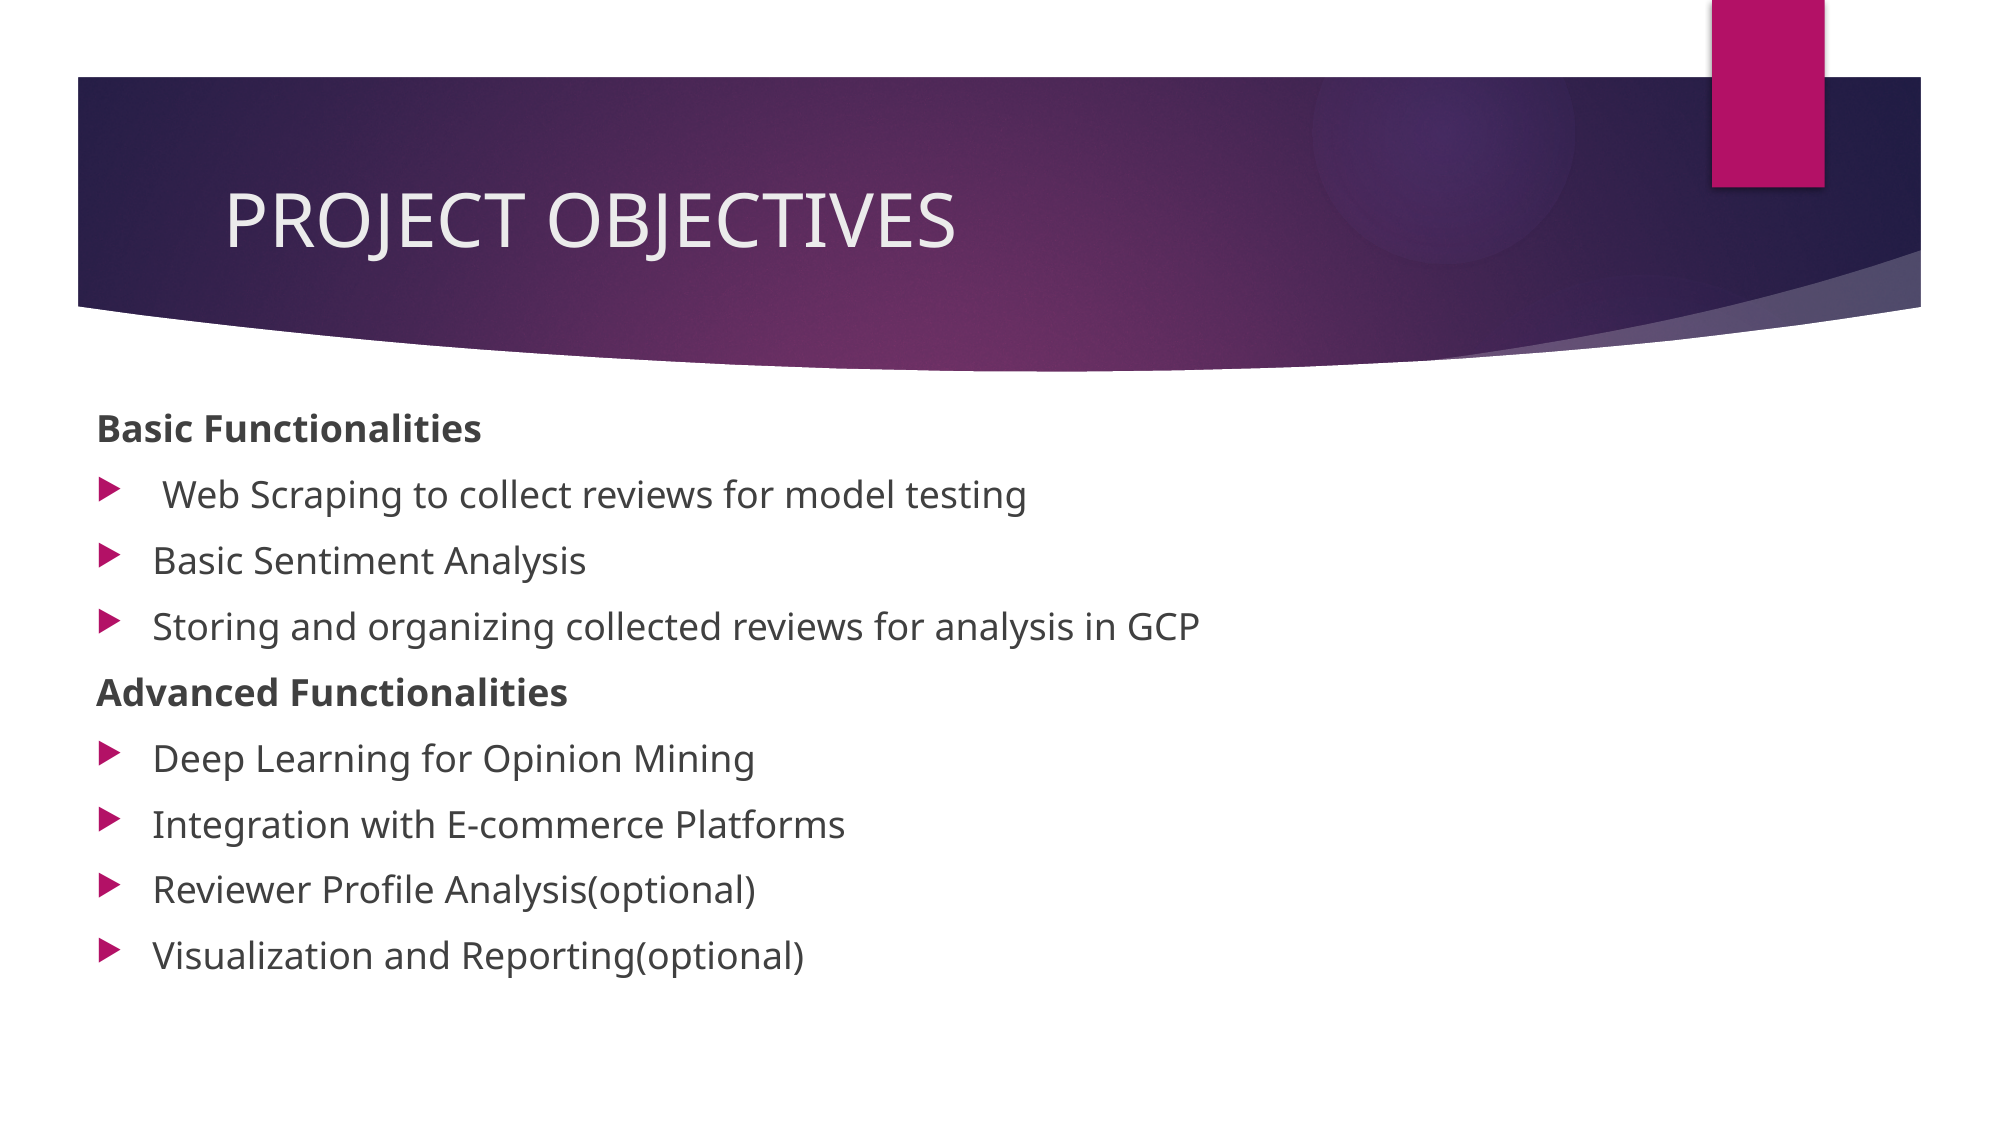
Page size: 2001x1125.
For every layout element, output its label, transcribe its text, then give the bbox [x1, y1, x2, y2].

list Basic Functionalities Web Scraping to collect reviews for model testing Basic Sentiment Analysis Storing and organizing collected reviews for analysis in GCP Advanced Functionalities Deep Learning for Opinion Mining Integration with E-commerce Platforms Reviewer Profile Analysis(optional) Visualization and Reporting(optional) [81, 397, 1788, 1102]
title PROJECT OBJECTIVES [189, 159, 1627, 276]
